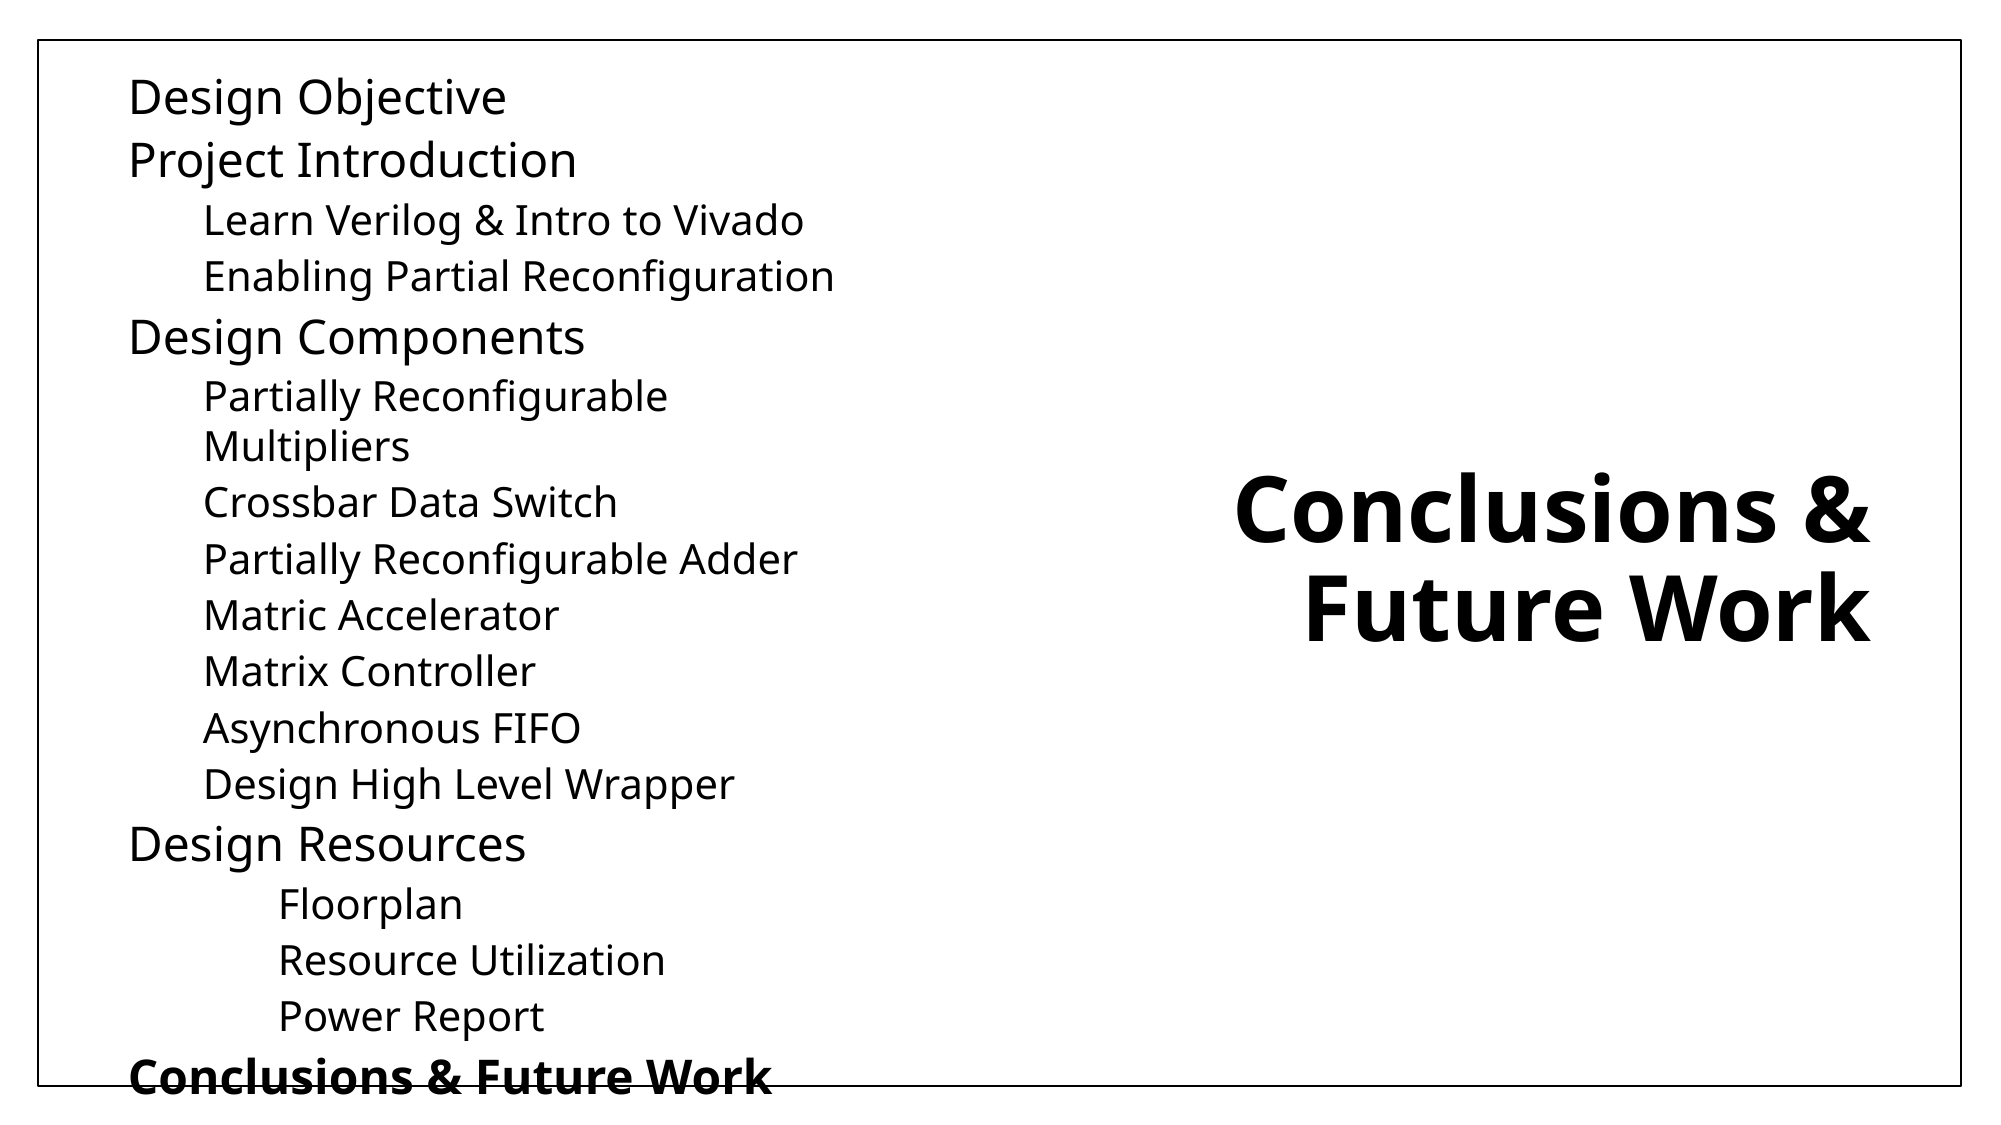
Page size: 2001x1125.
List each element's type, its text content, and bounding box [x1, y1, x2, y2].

title Conclusions & Future Work [1060, 451, 1887, 674]
text_box Design Objective Project Introduction Learn Verilog & Intro to Vivado Enabling Partial Reconfiguration Design Components Partially Reconfigurable Multipliers Crossbar Data Switch Partially Reconfigurable Adder Matric Accelerator Matrix Controller Asynchronous FIFO Design High Level Wrapper Design Resources Floorplan Resource Utilization Power Report Conclusions & Future Work [113, 58, 886, 1112]
